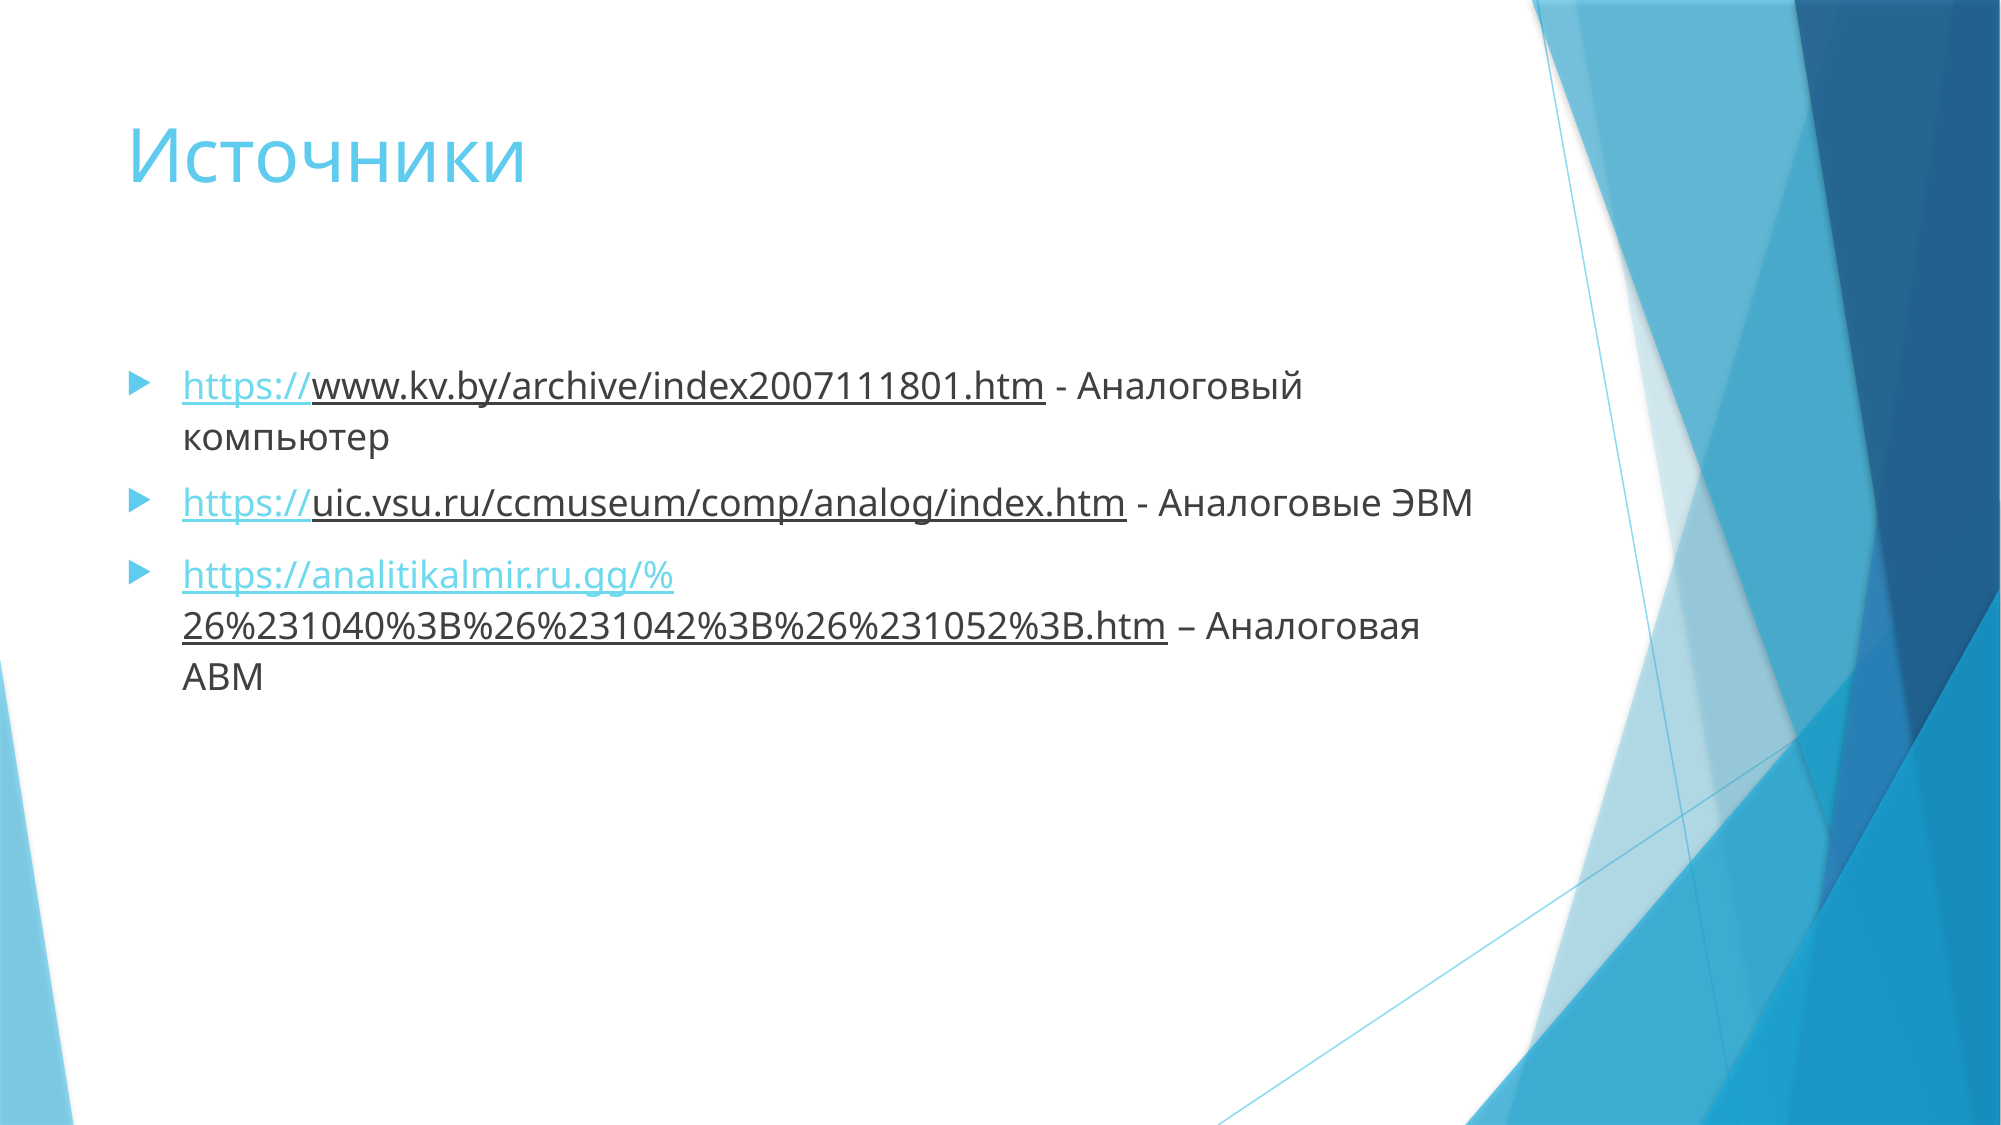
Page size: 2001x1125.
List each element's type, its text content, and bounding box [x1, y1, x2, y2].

list https://www.kv.by/archive/index2007111801.htm - Аналоговый компьютер https://uic.vsu.ru/ccmuseum/comp/analog/index.htm - Аналоговые ЭВМ https://analitikalmir.ru.gg/%26%231040%3B%26%231042%3B%26%231052%3B.htm – Аналоговая АВМ [111, 354, 1522, 992]
title Источники [111, 99, 1522, 317]
